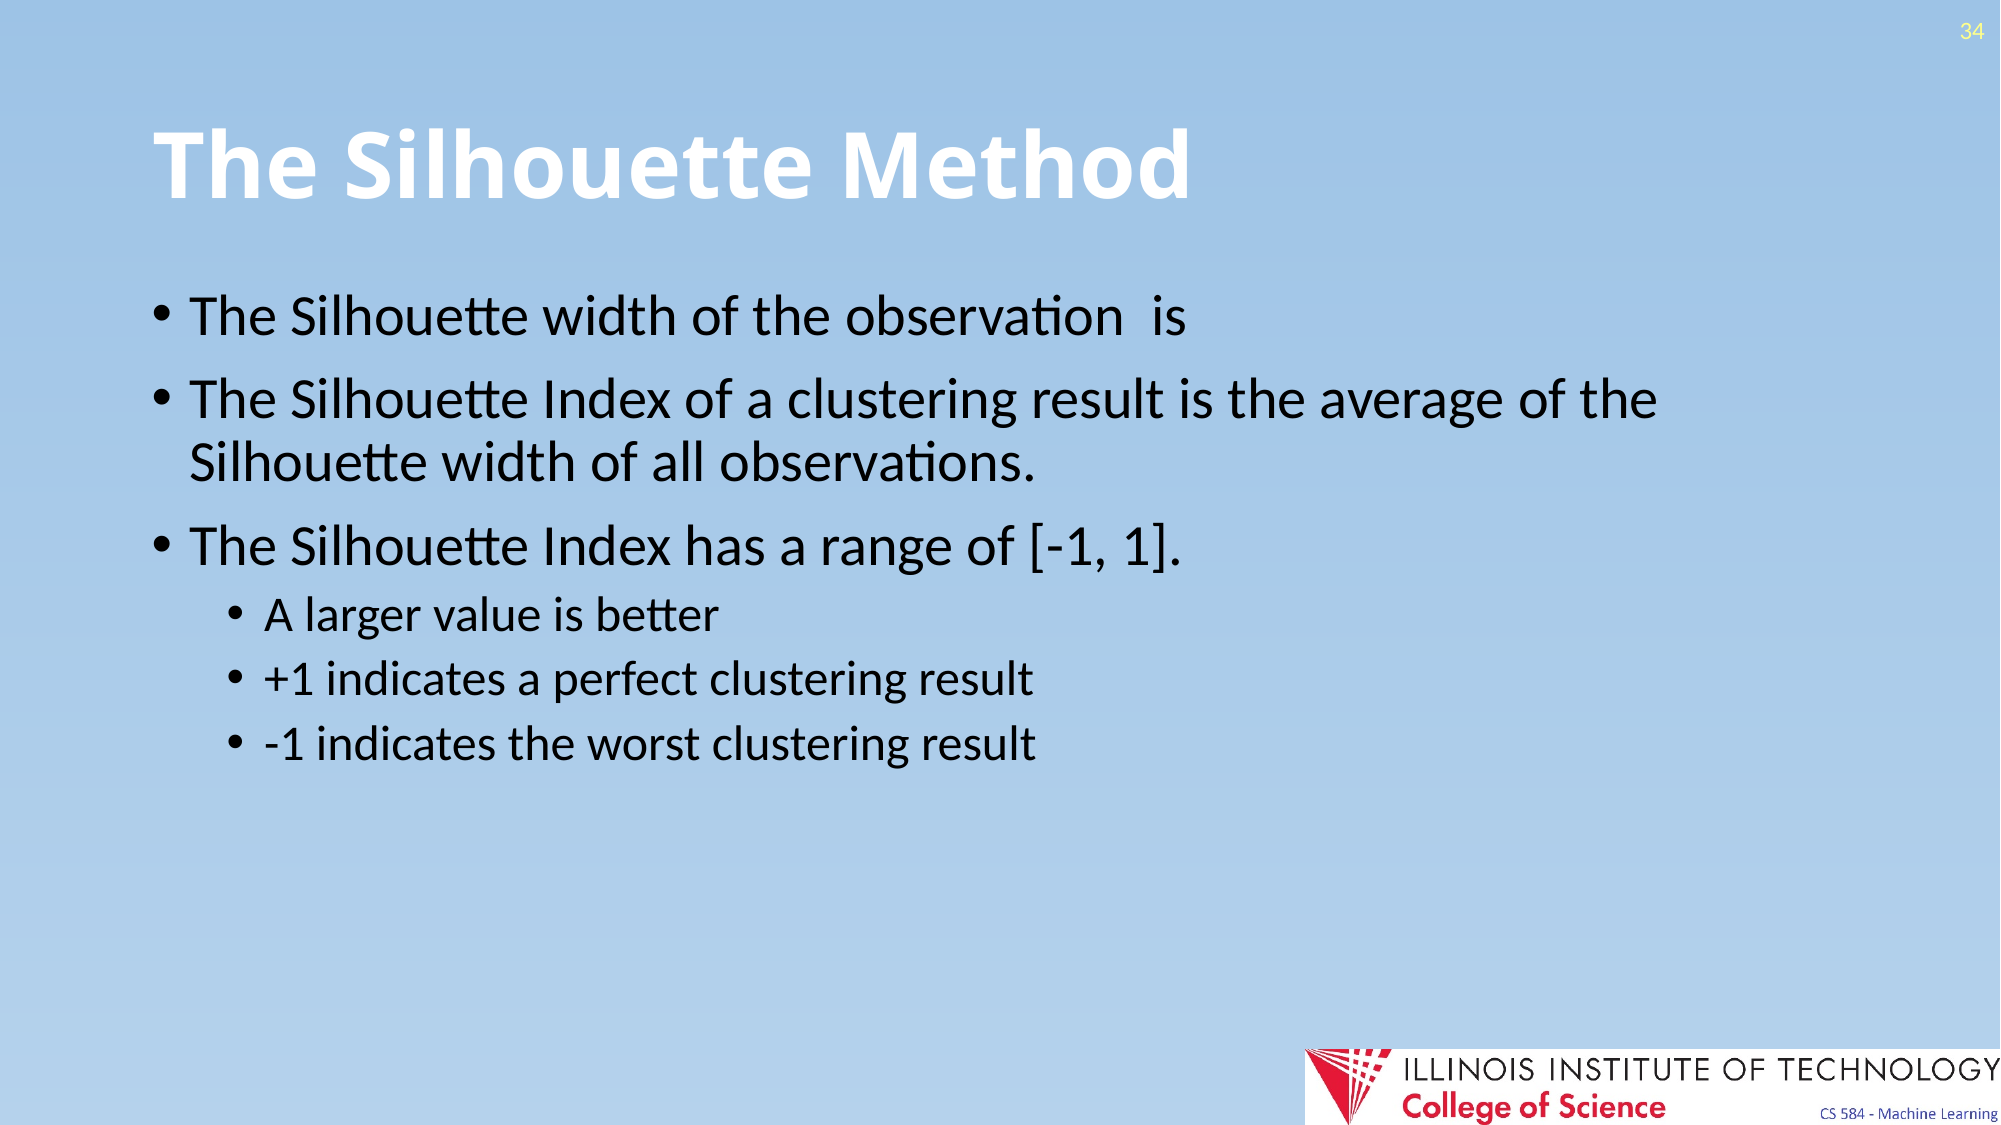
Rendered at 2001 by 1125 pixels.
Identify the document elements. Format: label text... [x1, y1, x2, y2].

title The Silhouette Method [137, 59, 1863, 278]
picture [1305, 1049, 2000, 1125]
slide_number 34 [1550, 0, 2000, 60]
